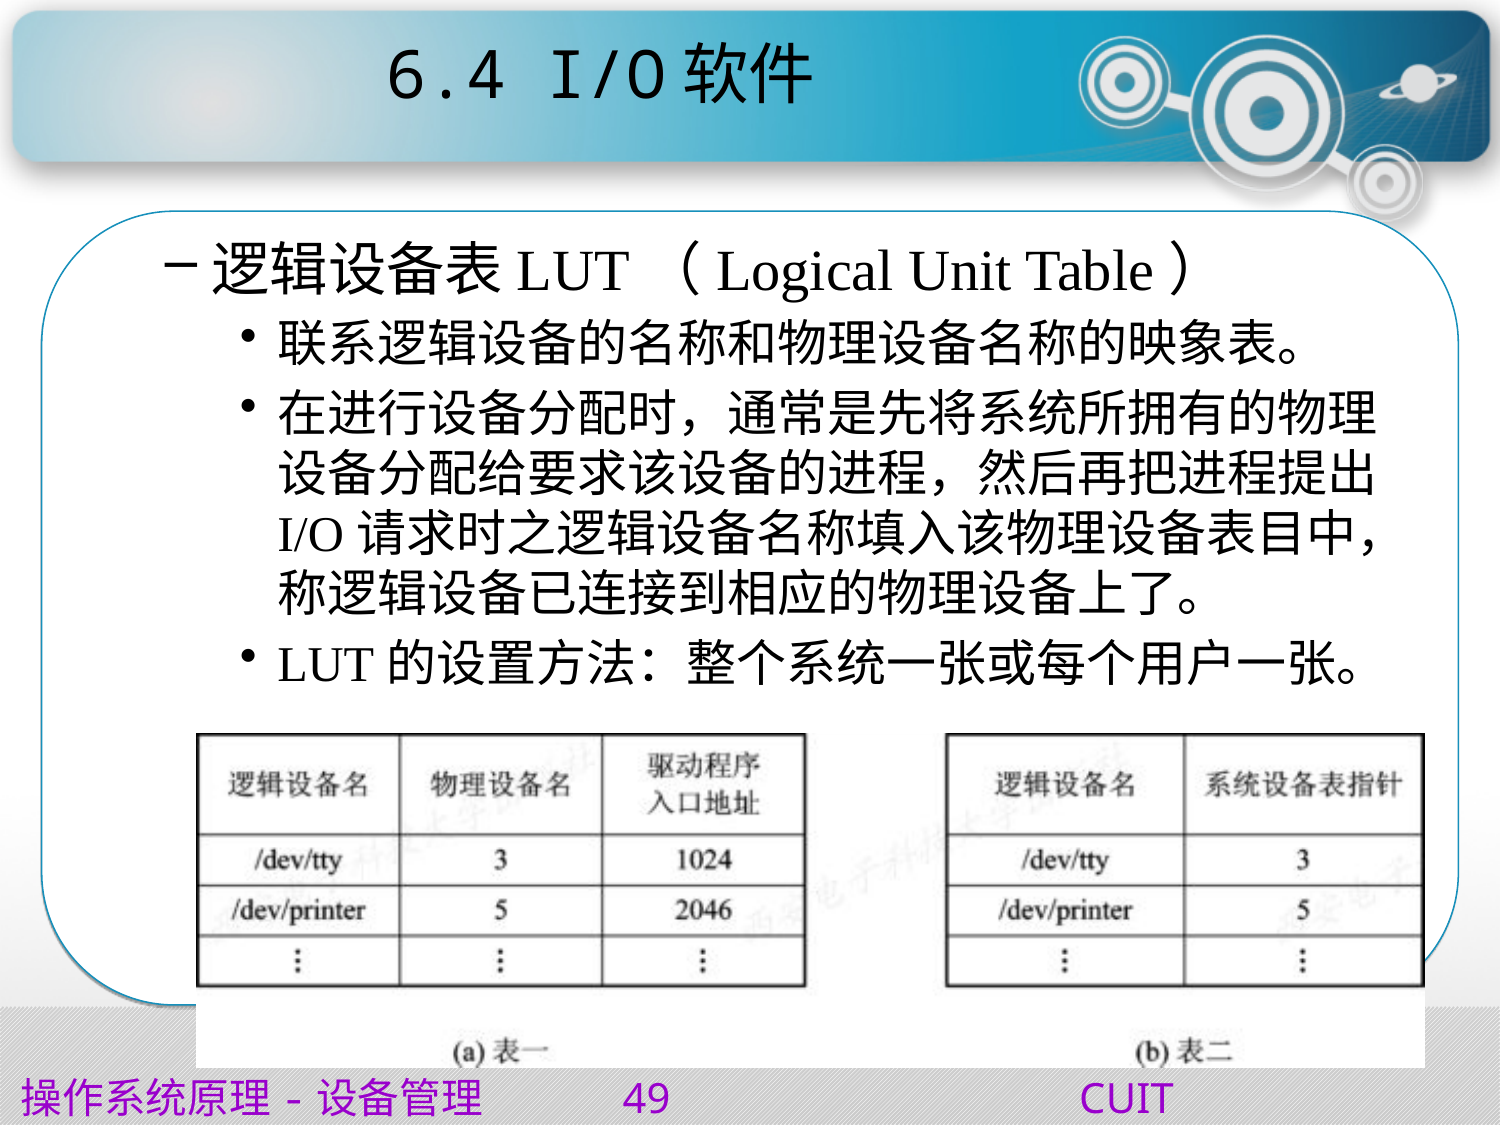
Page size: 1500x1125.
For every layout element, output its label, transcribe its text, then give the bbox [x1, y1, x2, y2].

picture [0, 0, 1500, 1068]
list 逻辑设备表LUT（Logical Unit Table） 联系逻辑设备的名称和物理设备名称的映象表。 在进行设备分配时，通常是先将系统所拥有的物理设备分配给要求该设备的进程，然后再把进程提出I/O请求时之逻辑设备名称填入该物理设备表目中，称逻辑设备已连接到相应的物理设备上了。 LUT的设置方法：整个系统一张或每个用户一张。 [75, 224, 1425, 1005]
title 6.4 I/O软件 [75, 24, 1128, 212]
